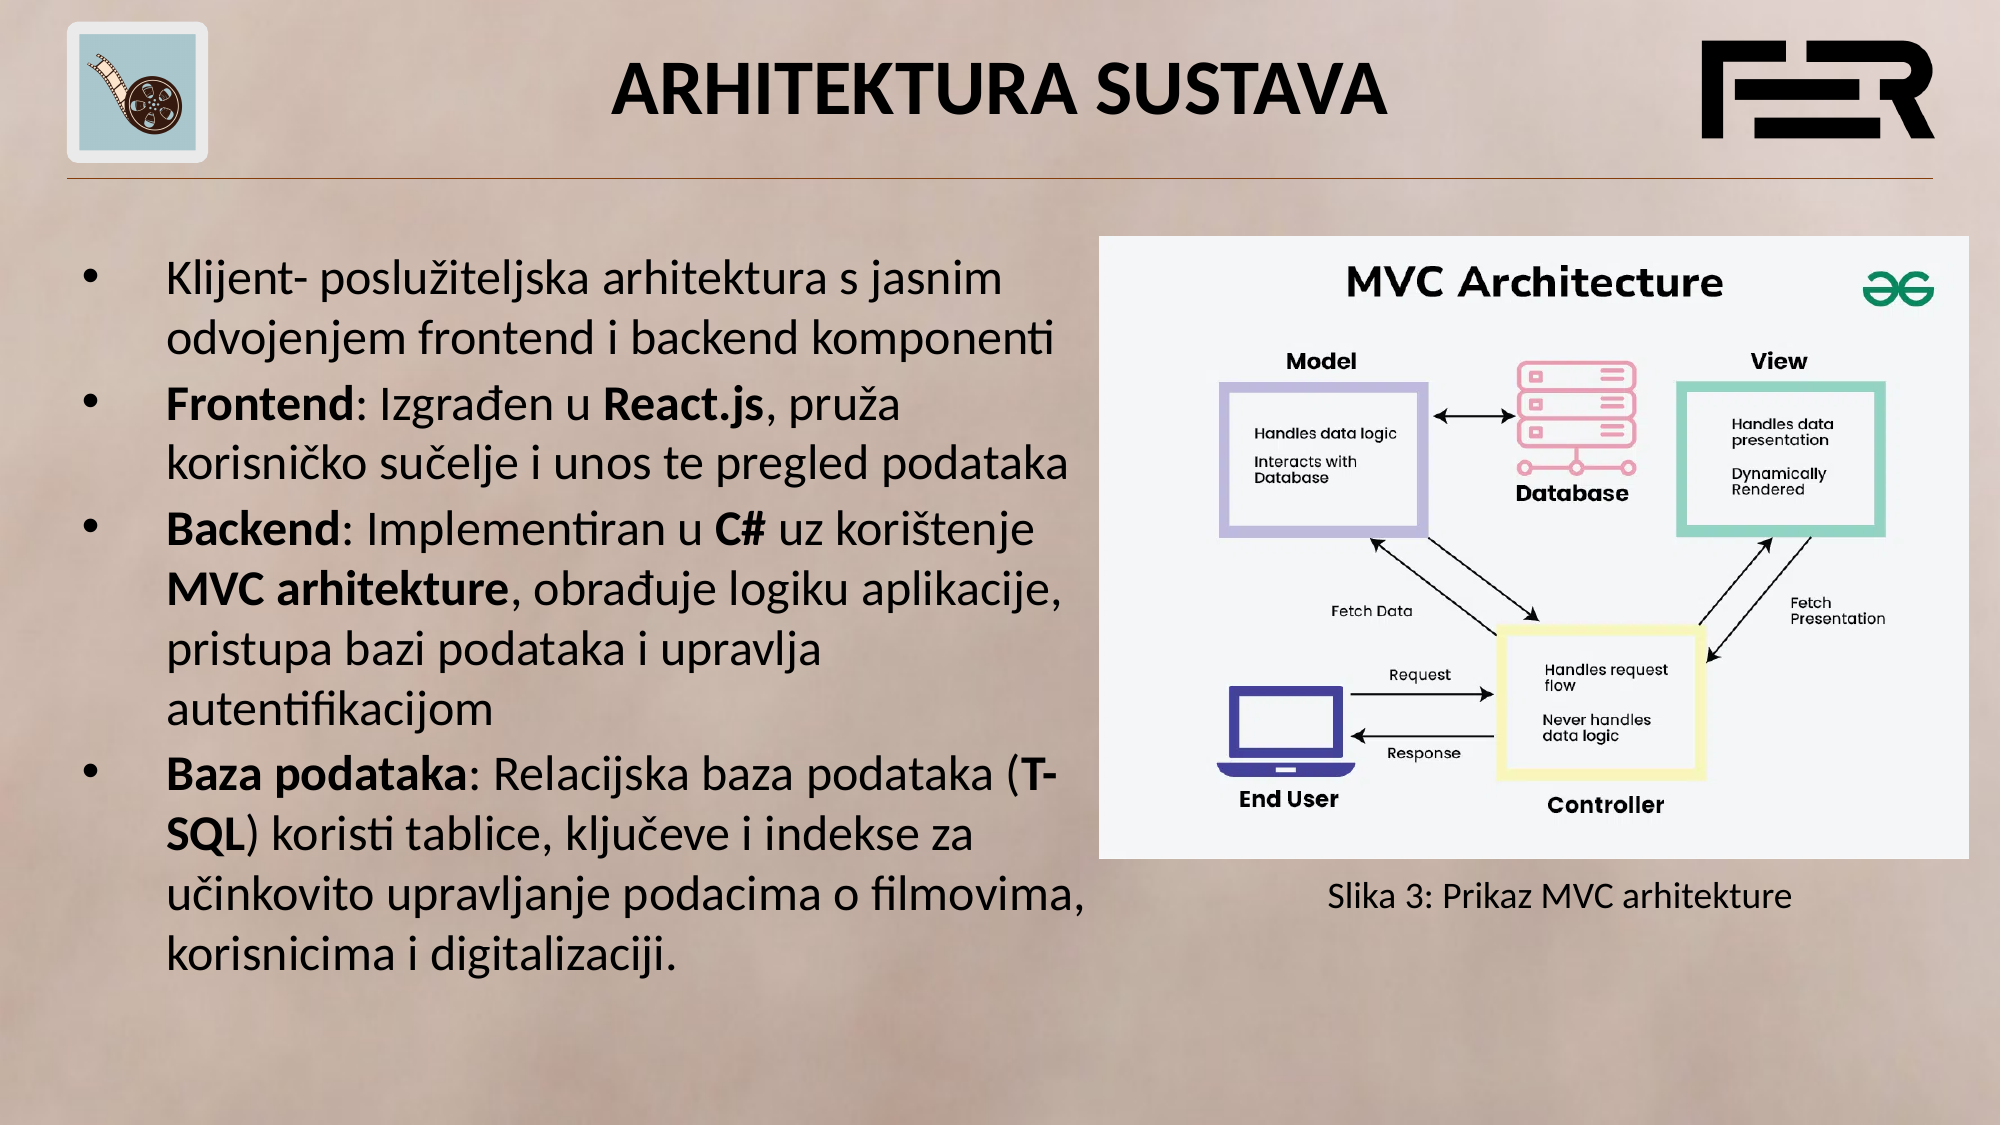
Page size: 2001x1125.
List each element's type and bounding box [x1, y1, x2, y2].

picture [1099, 236, 1969, 859]
picture [1639, 0, 1997, 201]
list [0, 0, 2000, 1125]
picture [73, 27, 202, 157]
